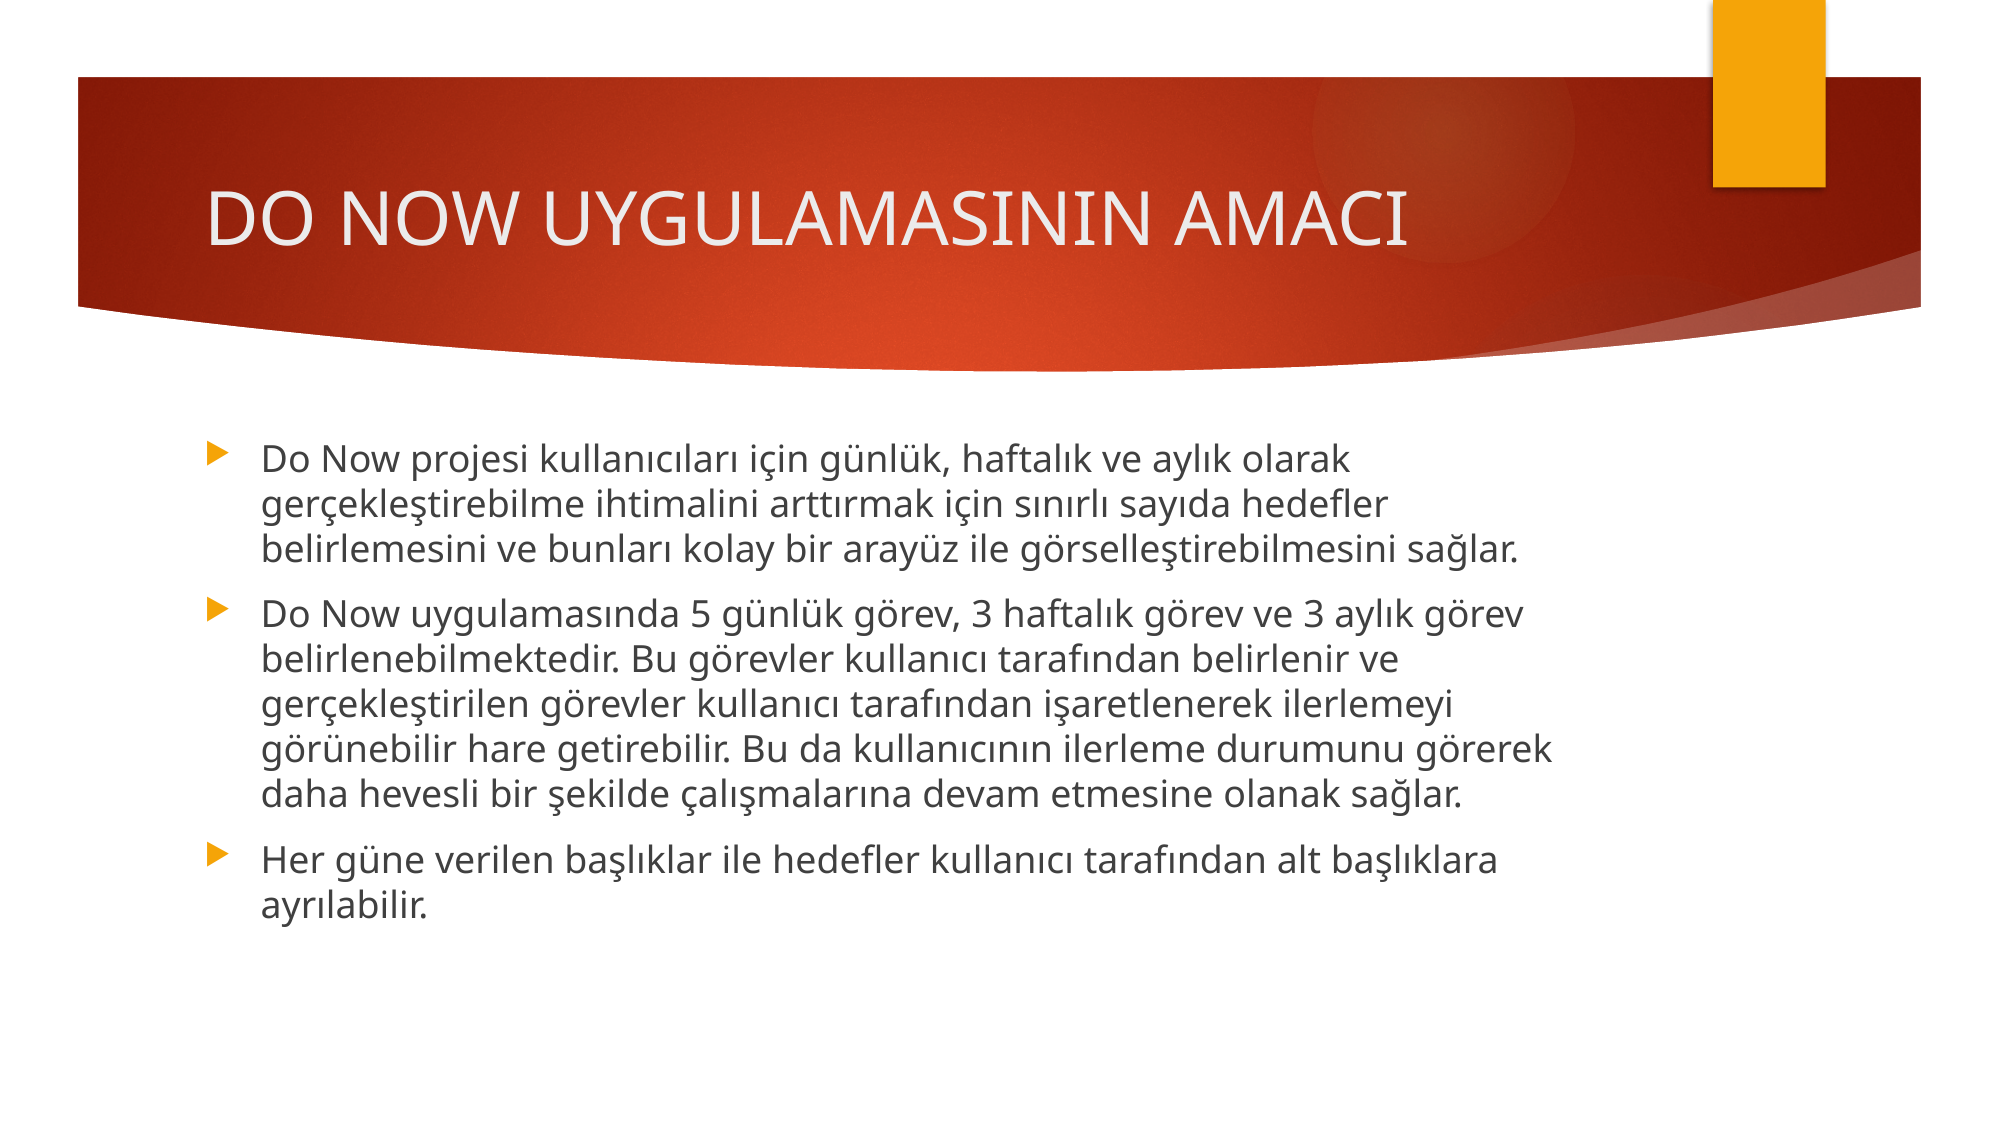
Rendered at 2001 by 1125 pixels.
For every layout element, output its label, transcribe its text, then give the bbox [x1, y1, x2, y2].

title DO NOW UYGULAMASININ AMACI [189, 155, 1627, 275]
list Do Now projesi kullanıcıları için günlük, haftalık ve aylık olarak gerçekleştirebilme ihtimalini arttırmak için sınırlı sayıda hedefler belirlemesini ve bunları kolay bir arayüz ile görselleştirebilmesini sağlar. Do Now uygulamasında 5 günlük görev, 3 haftalık görev ve 3 aylık görev belirlenebilmektedir. Bu görevler kullanıcı tarafından belirlenir ve gerçekleştirilen görevler kullanıcı tarafından işaretlenerek ilerlemeyi görünebilir hare getirebilir. Bu da kullanıcının ilerleme durumunu görerek daha hevesli bir şekilde çalışmalarına devam etmesine olanak sağlar. Her güne verilen başlıklar ile hedefler kullanıcı tarafından alt başlıklara ayrılabilir. [189, 427, 1627, 988]
